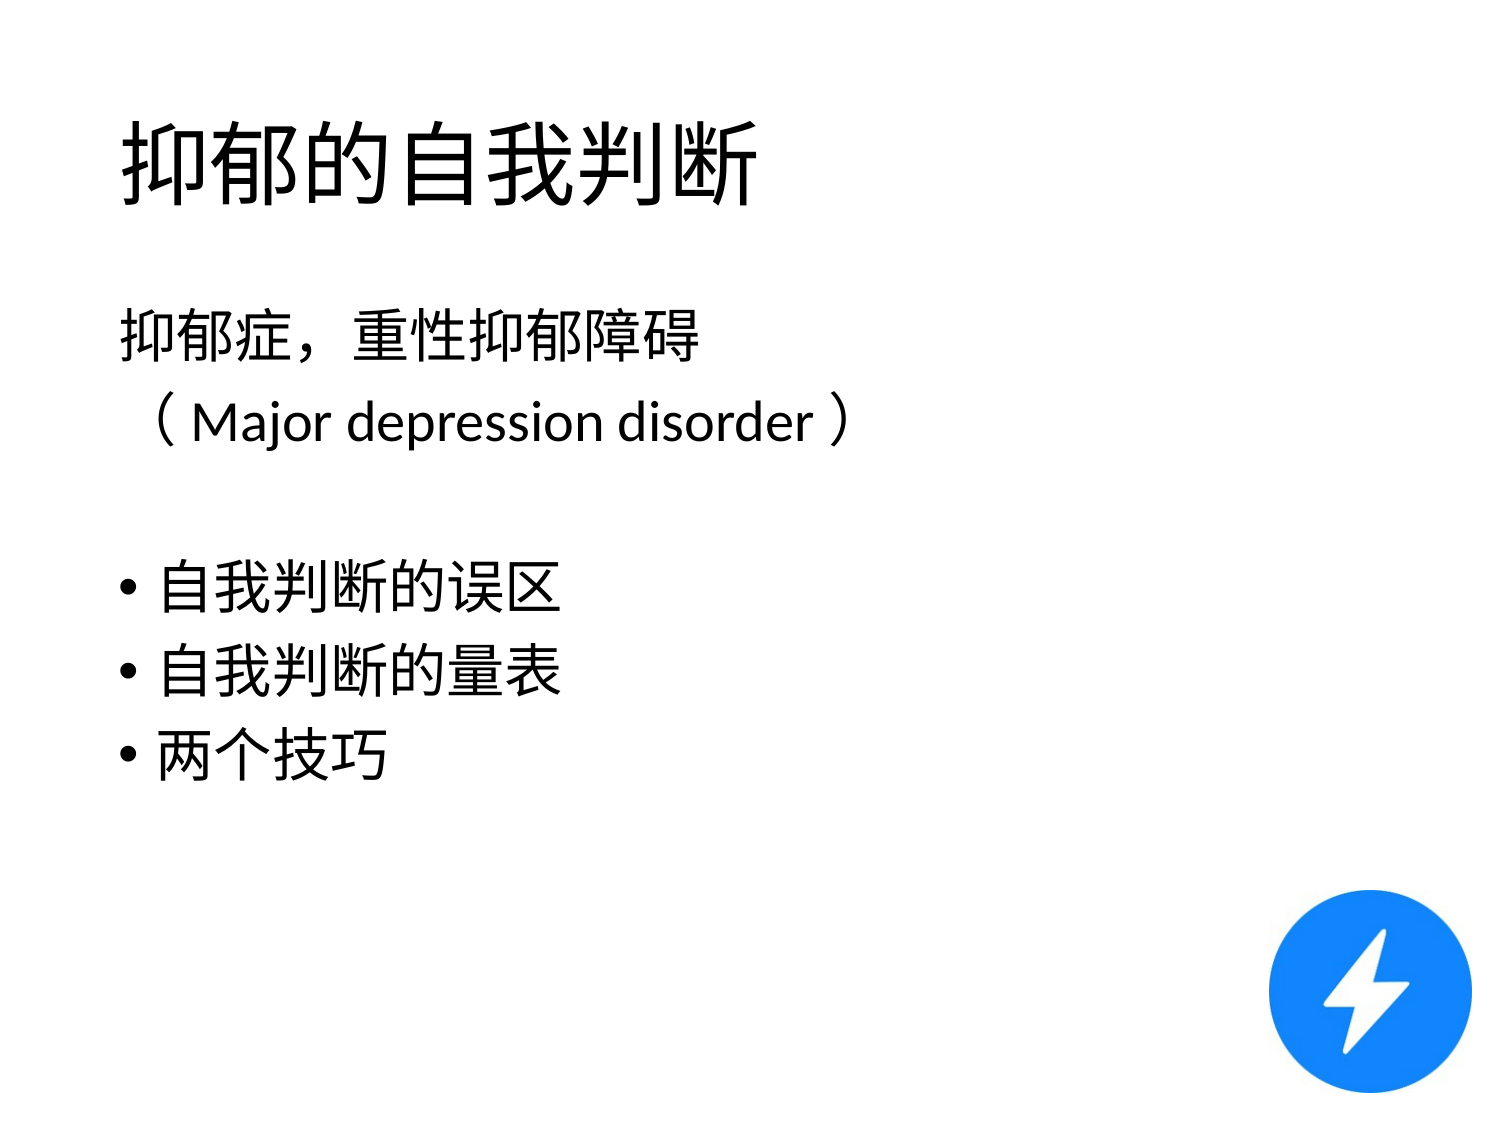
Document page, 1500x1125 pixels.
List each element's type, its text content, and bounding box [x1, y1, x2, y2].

list 抑郁症，重性抑郁障碍 （Major depression disorder） 自我判断的误区 自我判断的量表 两个技巧 [103, 299, 1397, 1014]
title 抑郁的自我判断 [103, 59, 1397, 278]
picture [1269, 890, 1472, 1093]
